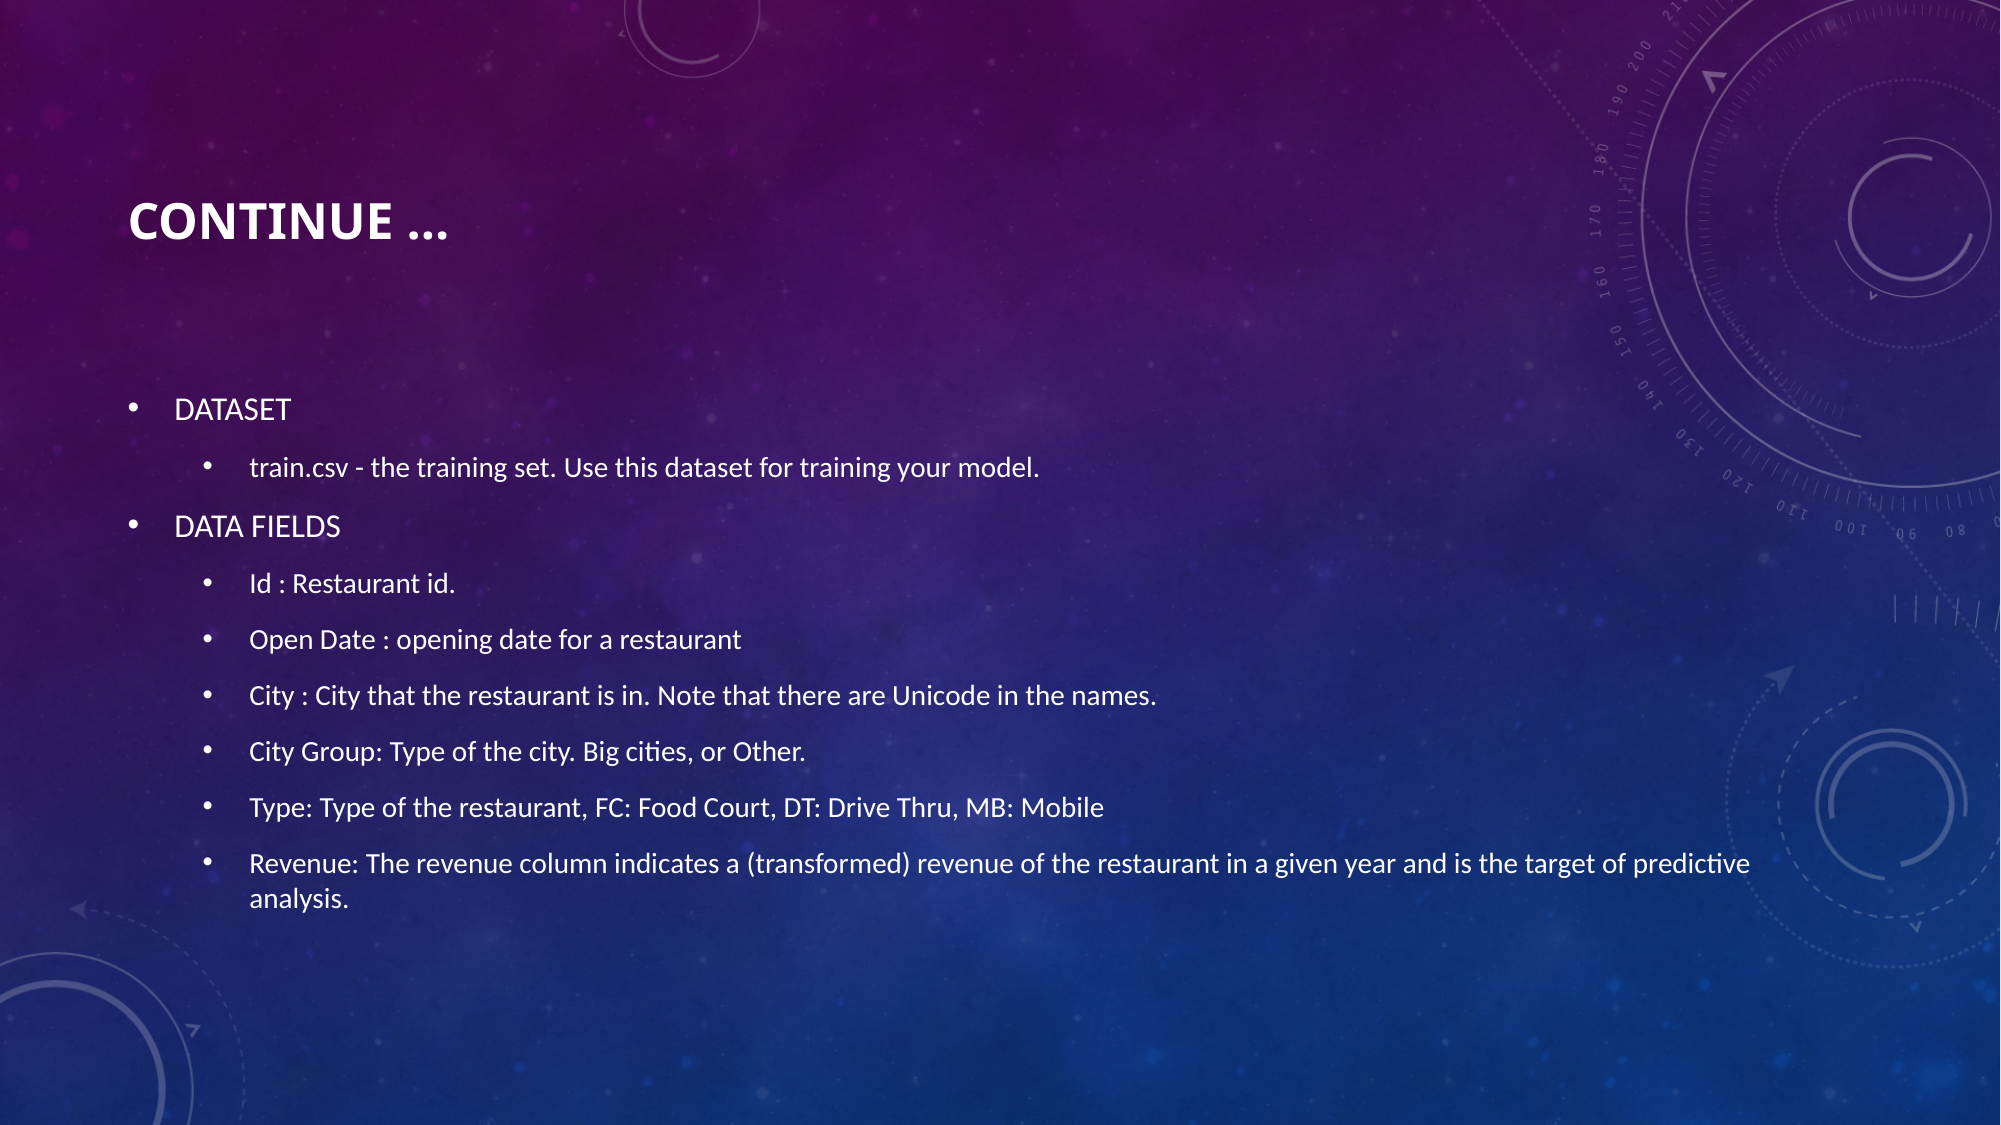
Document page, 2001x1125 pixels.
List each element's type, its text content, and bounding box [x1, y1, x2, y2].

picture [0, 0, 2001, 1125]
title Continue … [112, 99, 1775, 339]
list DATASET train.csv - the training set. Use this dataset for training your model. DATA FIELDS Id : Restaurant id. Open Date : opening date for a restaurant City : City that the restaurant is in. Note that there are Unicode in the names. City Group: Type of the city. Big cities, or Other. Type: Type of the restaurant, FC: Food Court, DT: Drive Thru, MB: Mobile Revenue: The revenue column indicates a (transformed) revenue of the restaurant in a given year and is the target of predictive analysis. [112, 351, 1775, 950]
